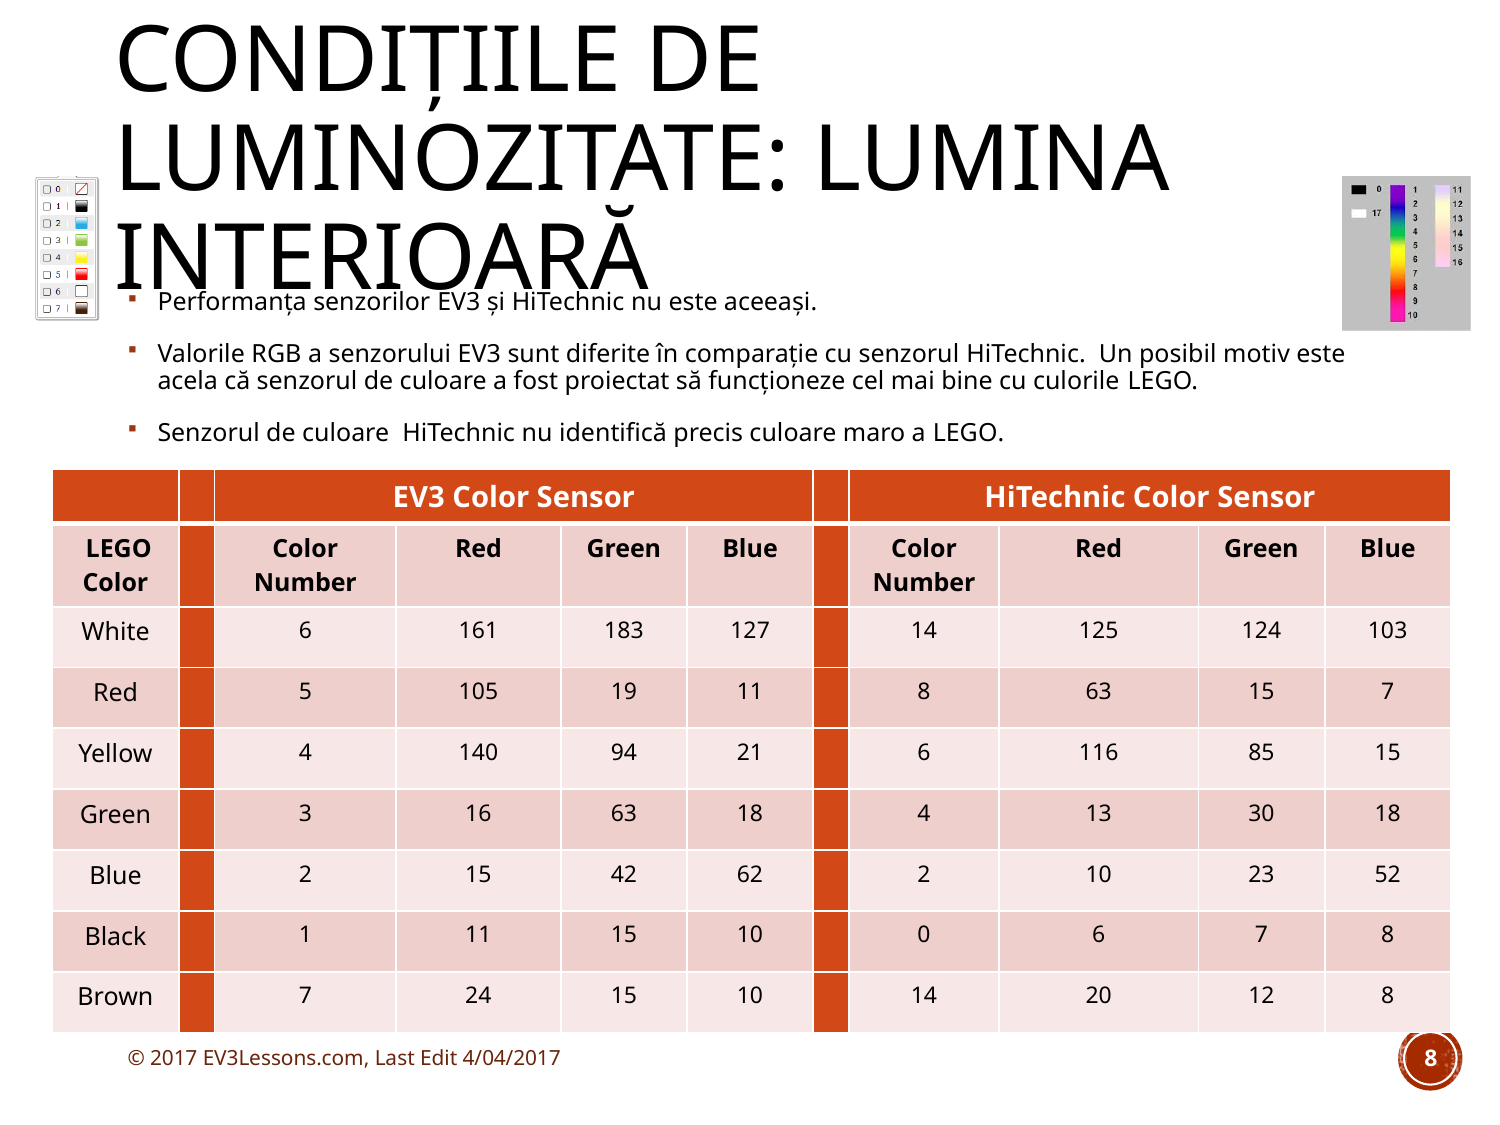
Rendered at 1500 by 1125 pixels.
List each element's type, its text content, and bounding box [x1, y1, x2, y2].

table_cell [814, 608, 848, 667]
table_cell 14 [850, 973, 998, 1032]
table_cell 6 [850, 729, 998, 788]
table_cell 10 [1000, 851, 1198, 910]
table_cell Black [53, 912, 178, 971]
table_cell [180, 668, 214, 727]
table_cell 15 [562, 912, 686, 971]
list Performanța senzorilor EV3 și HiTechnic nu este aceeași. Valorile RGB a senzorului EV3 sunt diferite în comparație cu senzorul HiTechnic. Un posibil motiv este acela că senzorul de culoare a fost proiectat să funcționeze cel mai bine cu culorile LEGO. Senzorul de culoare HiTechnic nu identifică precis culoare maro a LEGO. [112, 281, 1411, 460]
table_cell 63 [562, 790, 686, 849]
table_cell Yellow [53, 729, 178, 788]
table_cell 42 [562, 851, 686, 910]
table_cell 16 [397, 790, 560, 849]
footer © 2017 EV3Lessons.com, Last Edit 4/04/2017 [112, 1033, 891, 1089]
table_cell 15 [1199, 668, 1324, 727]
table_cell 5 [215, 668, 395, 727]
table_cell 13 [1000, 790, 1198, 849]
table_cell 7 [215, 973, 395, 1032]
table_cell Green [1199, 526, 1324, 606]
table_cell 52 [1326, 851, 1450, 910]
table_cell [814, 790, 848, 849]
table_cell Blue [688, 526, 812, 606]
table_cell [814, 729, 848, 788]
table_cell 14 [850, 608, 998, 667]
table_cell 8 [850, 668, 998, 727]
table_cell 21 [688, 729, 812, 788]
table_cell 8 [1326, 973, 1450, 1032]
table_cell Red [1000, 526, 1198, 606]
table_cell Blue [53, 851, 178, 910]
table_header HiTechnic Color Sensor [850, 470, 1450, 521]
table_cell 1 [215, 912, 395, 971]
table_cell 19 [562, 668, 686, 727]
table_cell 6 [1000, 912, 1198, 971]
table_cell [180, 851, 214, 910]
table_cell Color Number [215, 526, 395, 606]
table_cell 116 [1000, 729, 1198, 788]
table_cell 15 [397, 851, 560, 910]
table_cell 161 [397, 608, 560, 667]
table_header [53, 470, 178, 521]
table_cell 62 [688, 851, 812, 910]
title Condițiile de luminozitate: LUMINA interioară [99, 28, 1375, 293]
table_cell 127 [688, 608, 812, 667]
table_cell 103 [1326, 608, 1450, 667]
table_cell 10 [688, 912, 812, 971]
table_cell [180, 526, 214, 606]
table_cell 15 [562, 973, 686, 1032]
table_cell 85 [1199, 729, 1324, 788]
table_cell 2 [215, 851, 395, 910]
table_cell Red [397, 526, 560, 606]
table_cell [814, 973, 848, 1032]
table_cell [180, 912, 214, 971]
table_cell Color Number [850, 526, 998, 606]
table_cell 4 [215, 729, 395, 788]
table_cell [180, 973, 214, 1032]
table_cell 0 [850, 912, 998, 971]
table_cell Blue [1326, 526, 1450, 606]
table_cell 2 [850, 851, 998, 910]
table_cell 105 [397, 668, 560, 727]
picture [34, 176, 100, 321]
table_cell [814, 912, 848, 971]
table_cell 24 [397, 973, 560, 1032]
table_cell [180, 790, 214, 849]
table_cell 183 [562, 608, 686, 667]
table_cell LEGO Color [53, 526, 178, 606]
table_cell 10 [688, 973, 812, 1032]
table_cell 11 [688, 668, 812, 727]
picture [1342, 176, 1471, 331]
table_cell [180, 608, 214, 667]
table_cell [814, 526, 848, 606]
table_cell 7 [1199, 912, 1324, 971]
table_header EV3 Color Sensor [215, 470, 812, 521]
table_header [814, 470, 848, 521]
table_cell 63 [1000, 668, 1198, 727]
table_cell 3 [215, 790, 395, 849]
table_cell 8 [1326, 912, 1450, 971]
table_cell 4 [850, 790, 998, 849]
table_cell 124 [1199, 608, 1324, 667]
table_cell 140 [397, 729, 560, 788]
table_cell 7 [1326, 668, 1450, 727]
table_cell 125 [1000, 608, 1198, 667]
table_cell 18 [1326, 790, 1450, 849]
table_cell 12 [1199, 973, 1324, 1032]
table_cell 94 [562, 729, 686, 788]
table_cell [814, 668, 848, 727]
table_cell 30 [1199, 790, 1324, 849]
table_cell 18 [688, 790, 812, 849]
table_cell Red [53, 668, 178, 727]
table_cell Green [562, 526, 686, 606]
table_cell 20 [1000, 973, 1198, 1032]
table_cell Green [53, 790, 178, 849]
table_cell 15 [1326, 729, 1450, 788]
table_cell White [53, 608, 178, 667]
table_cell [180, 729, 214, 788]
table_cell 6 [215, 608, 395, 667]
table_cell [814, 851, 848, 910]
slide_number 8 [1391, 1028, 1471, 1089]
table_cell 23 [1199, 851, 1324, 910]
table_cell 11 [397, 912, 560, 971]
table_cell Brown [53, 973, 178, 1032]
table_header [180, 470, 214, 521]
